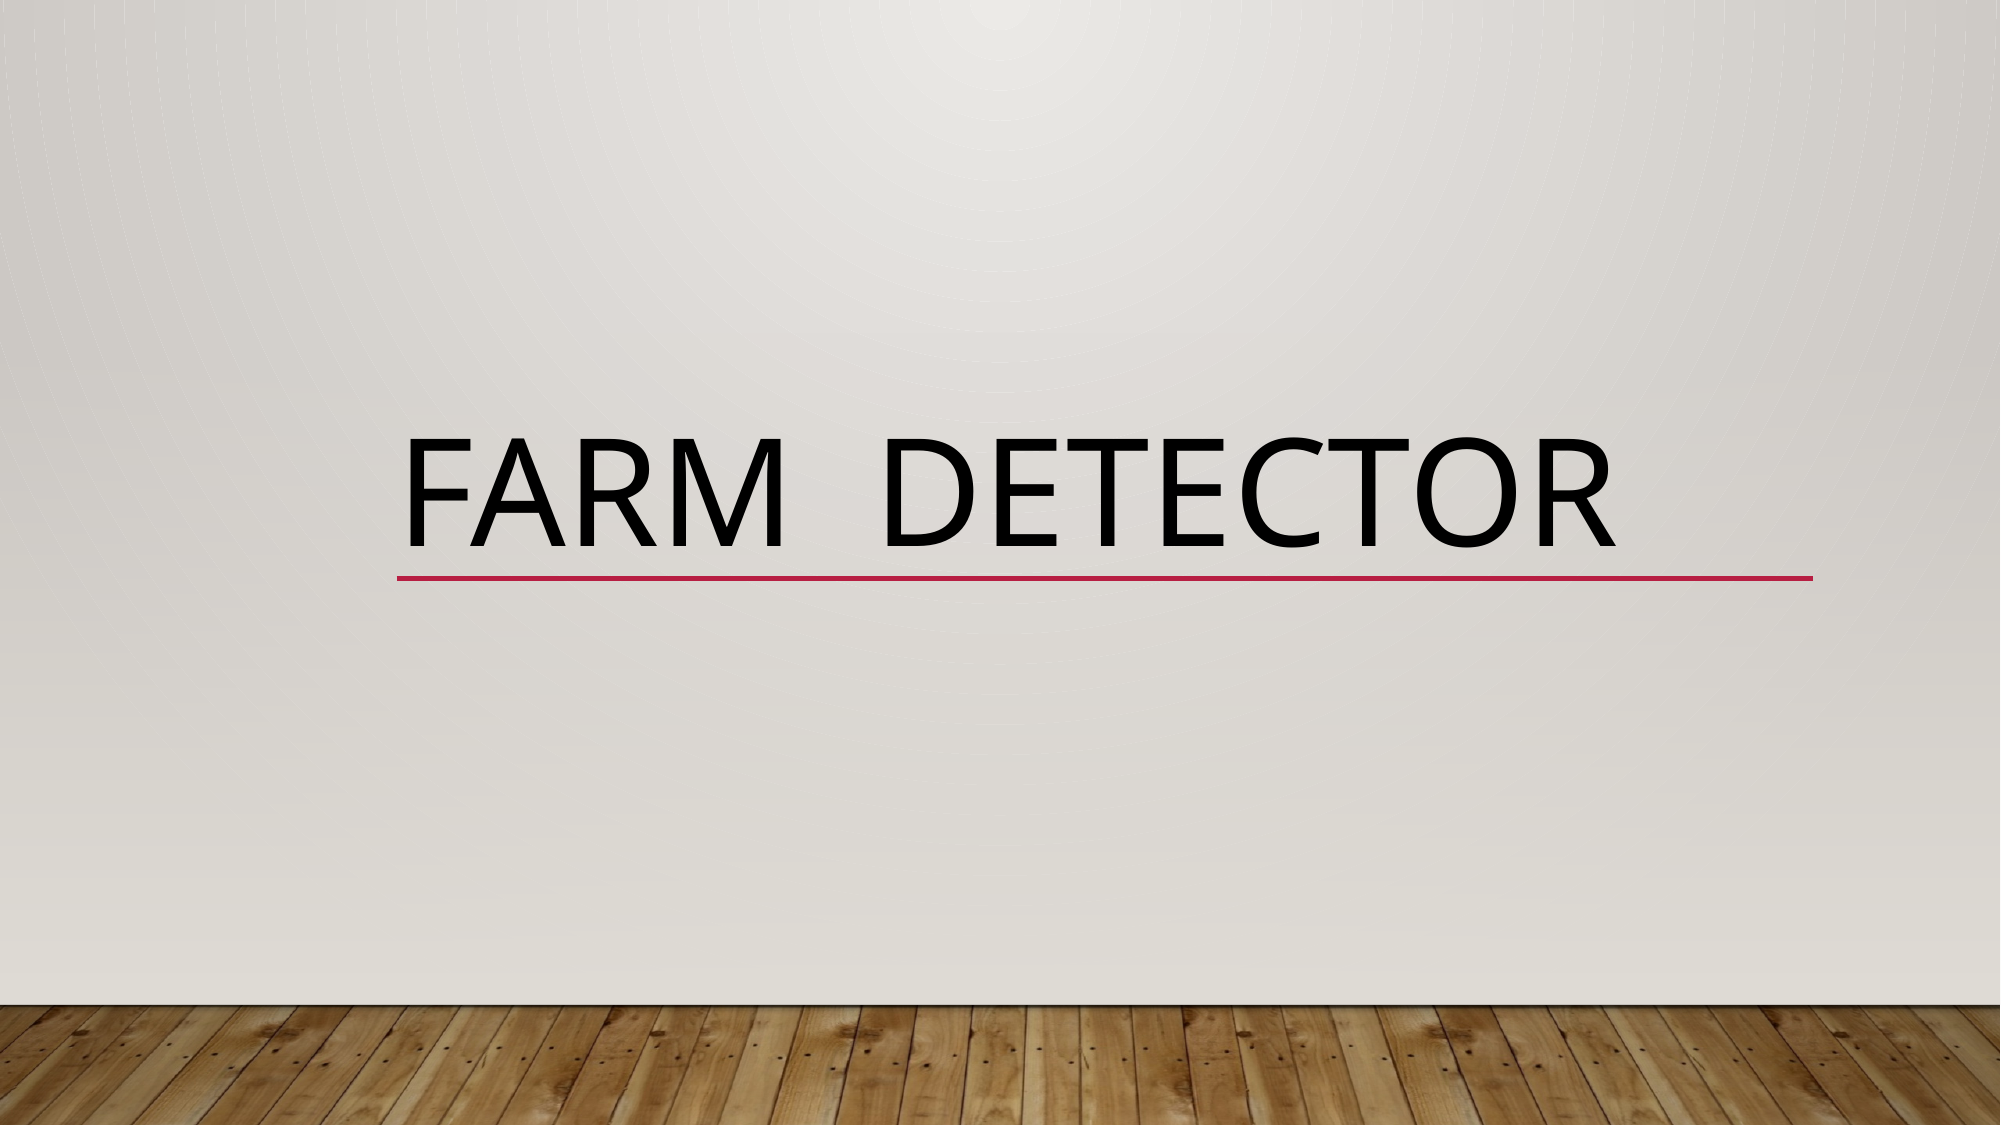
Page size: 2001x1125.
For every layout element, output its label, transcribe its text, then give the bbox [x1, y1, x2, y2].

title FARM DETECTOR [381, 153, 1849, 580]
picture [0, 1005, 2000, 1125]
